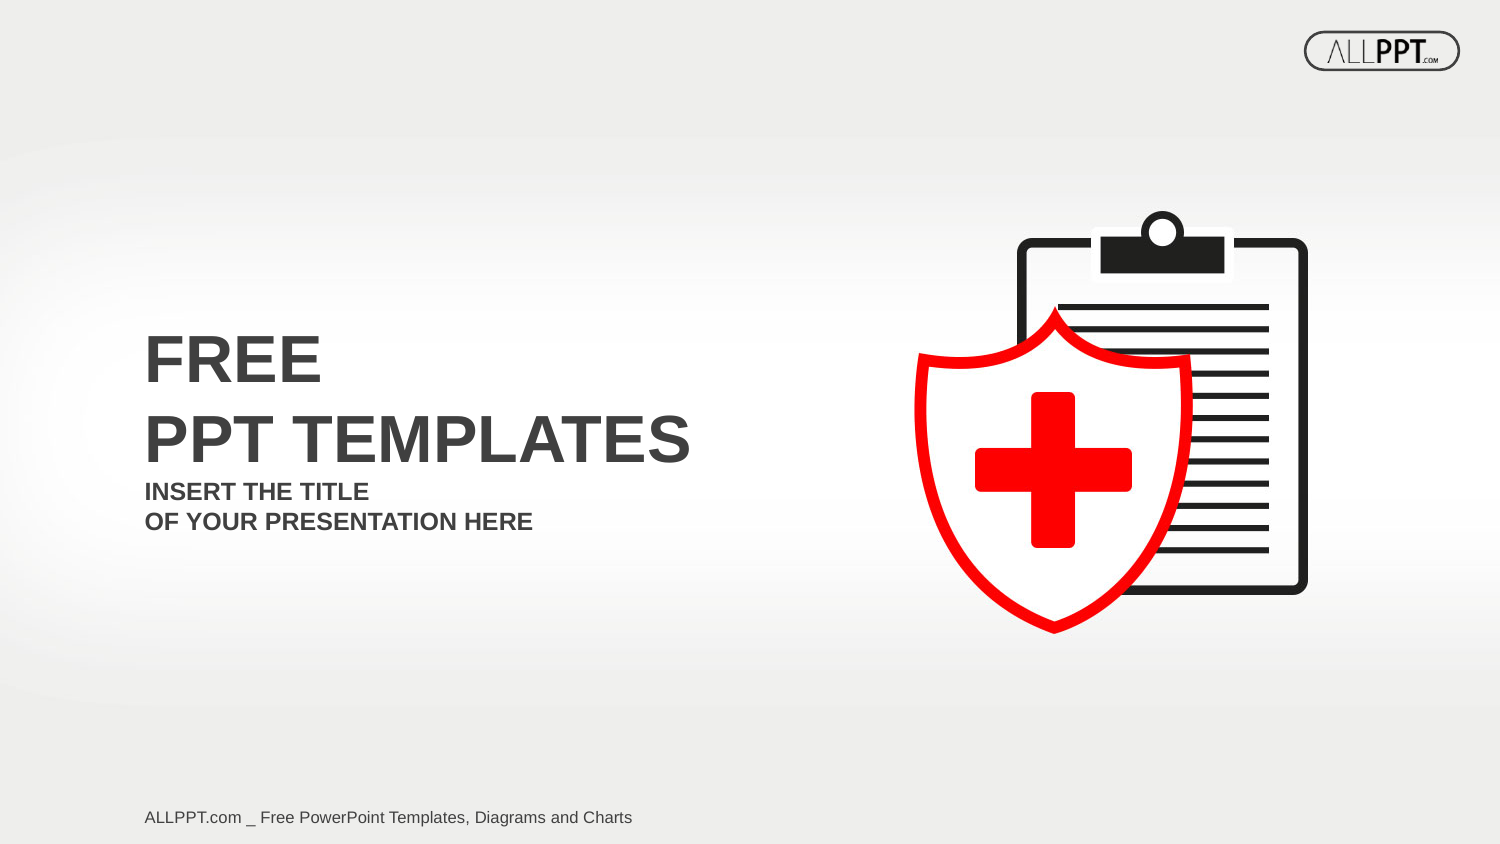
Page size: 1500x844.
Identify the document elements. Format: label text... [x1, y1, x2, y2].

text_box INSERT THE TITLE OF YOUR PRESENTATION HERE [129, 483, 857, 543]
picture [0, 0, 1500, 844]
text_box FREE PPT TEMPLATES [129, 308, 857, 483]
text_box ALLPPT.com _ Free PowerPoint Templates, Diagrams and Charts [129, 799, 1500, 835]
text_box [1304, 31, 1460, 71]
